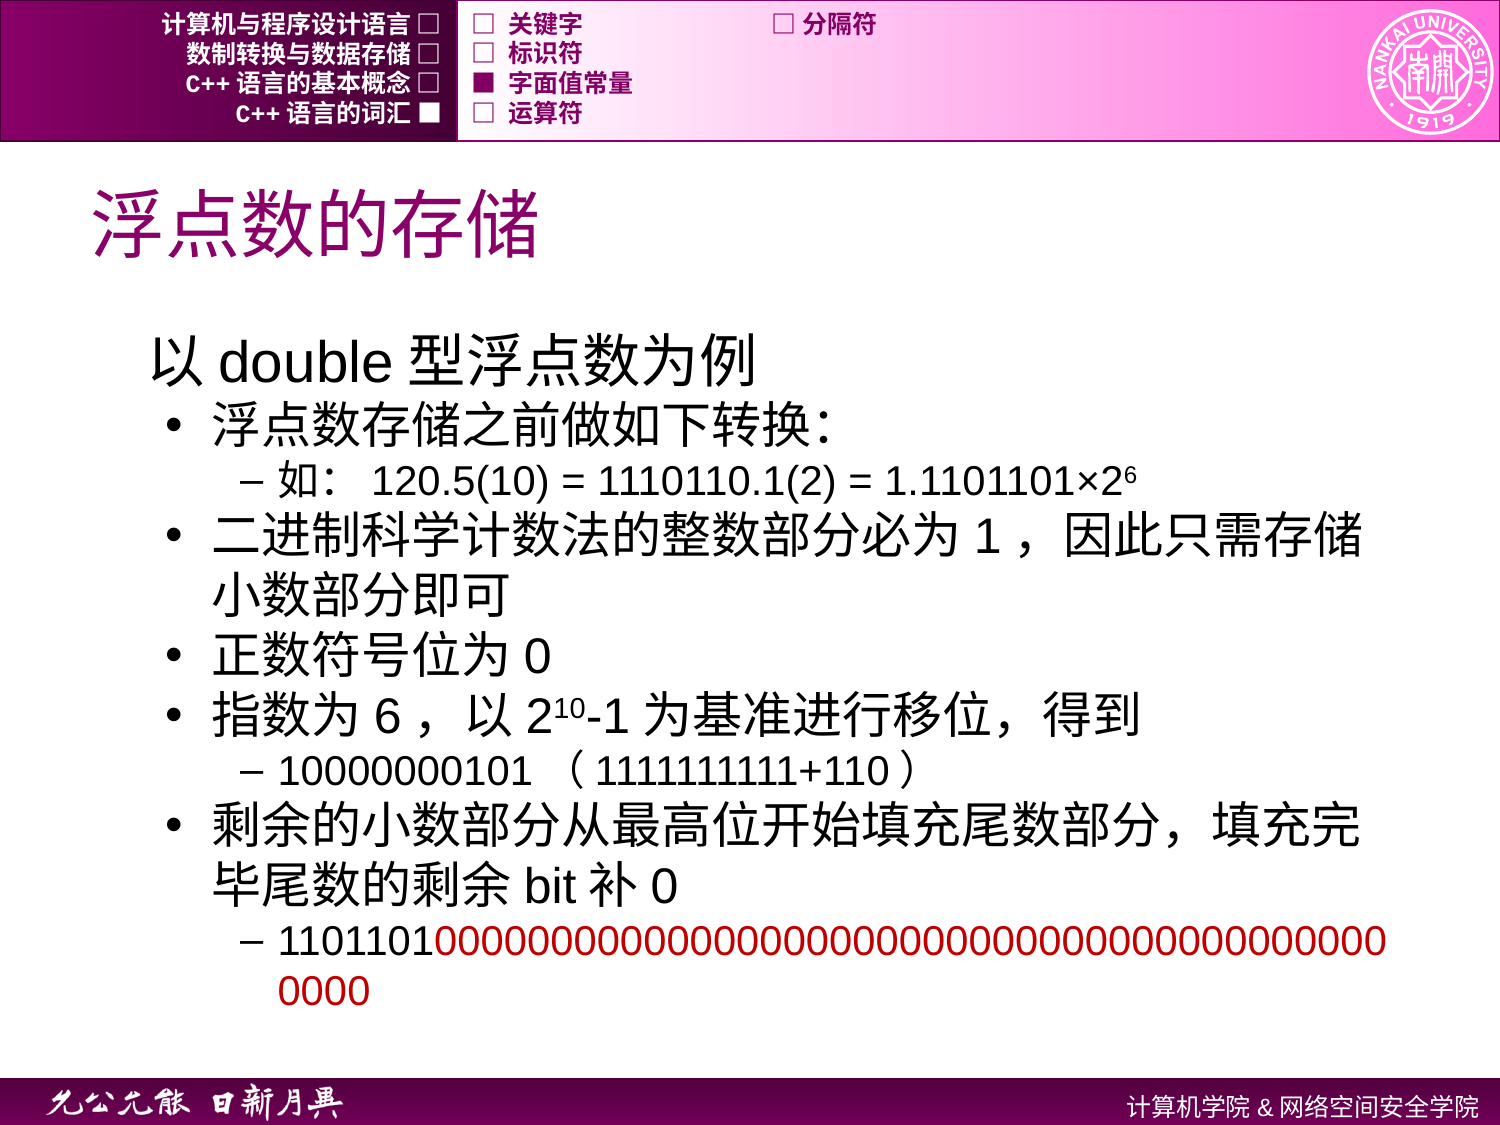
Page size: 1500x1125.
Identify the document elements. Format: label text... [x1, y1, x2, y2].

text_box ■ 字面值常量 [459, 66, 1361, 95]
text_box 计算机与程序设计语言 □ [0, 7, 459, 36]
text_box 数制转换与数据存储 □ [0, 36, 459, 66]
title 浮点数的存储 [74, 163, 1426, 282]
text_box □ 标识符 [459, 36, 1361, 66]
text_box C++语言的基本概念 □ [0, 66, 459, 95]
text_box C++语言的词汇 ■ [0, 95, 459, 129]
picture [35, 1081, 356, 1122]
text_box □ 运算符 [459, 95, 1361, 129]
list 以double型浮点数为例 浮点数存储之前做如下转换： 如：120.5(10) = 1110110.1(2) = 1.1101101×26 二进制科学计数法的整数部分必为1，因此只需存储小数部分即可 正数符号位为0 指数为6，以210-1为基准进行移位，得到 10000000101（1111111111+110） 剩余的小数部分从最高位开始填充尾数部分，填充完毕尾数的剩余bit补0 1101101000000000000000000000000000000000000000000000 [74, 316, 1426, 1055]
text_box □ 关键字 □ 分隔符 [459, 7, 1361, 36]
